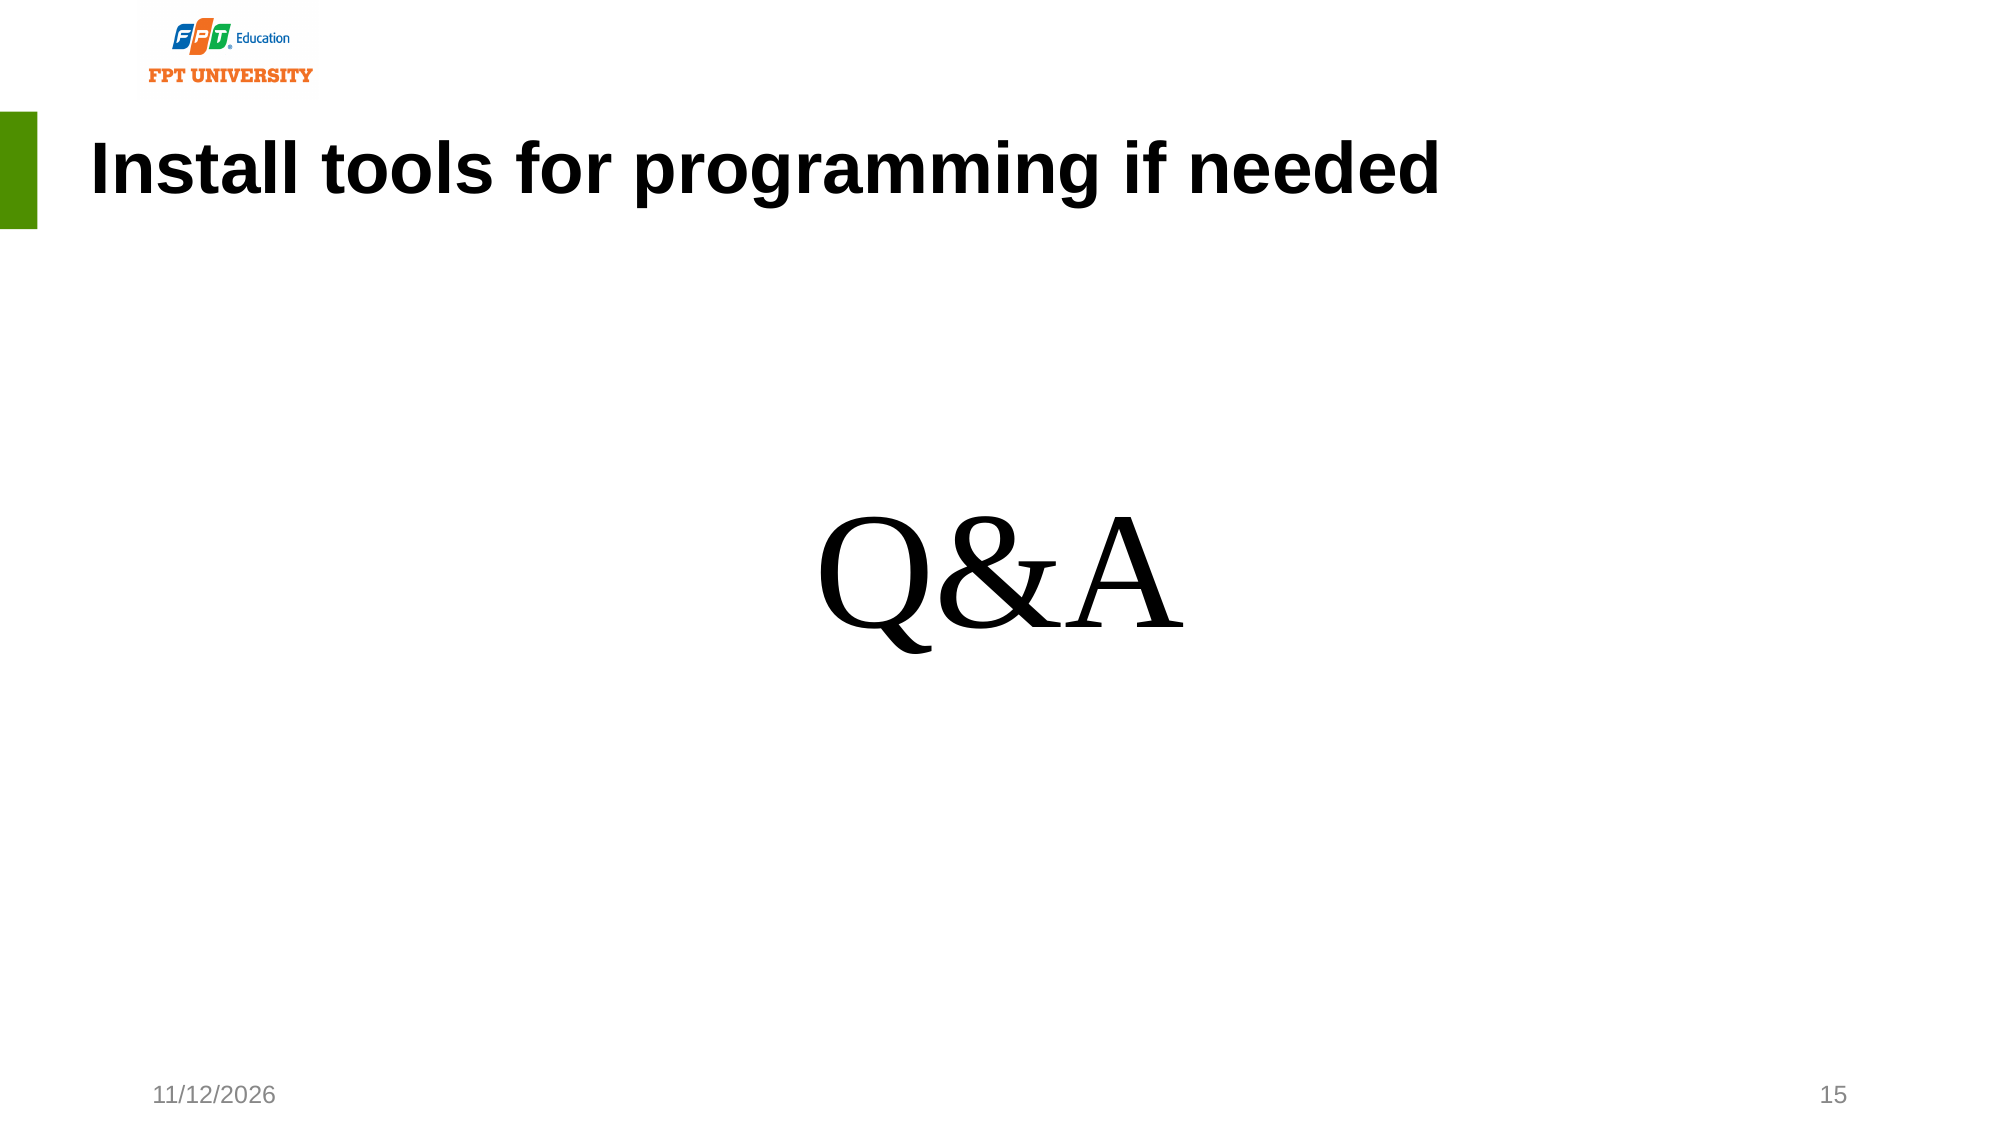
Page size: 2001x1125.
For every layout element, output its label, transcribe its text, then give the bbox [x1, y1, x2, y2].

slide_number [137, 1063, 588, 1124]
slide_number 15 [1412, 1063, 1863, 1124]
text_box Q&A [456, 453, 1544, 669]
picture [137, 0, 319, 100]
title Install tools for programming if needed [37, 111, 1978, 230]
